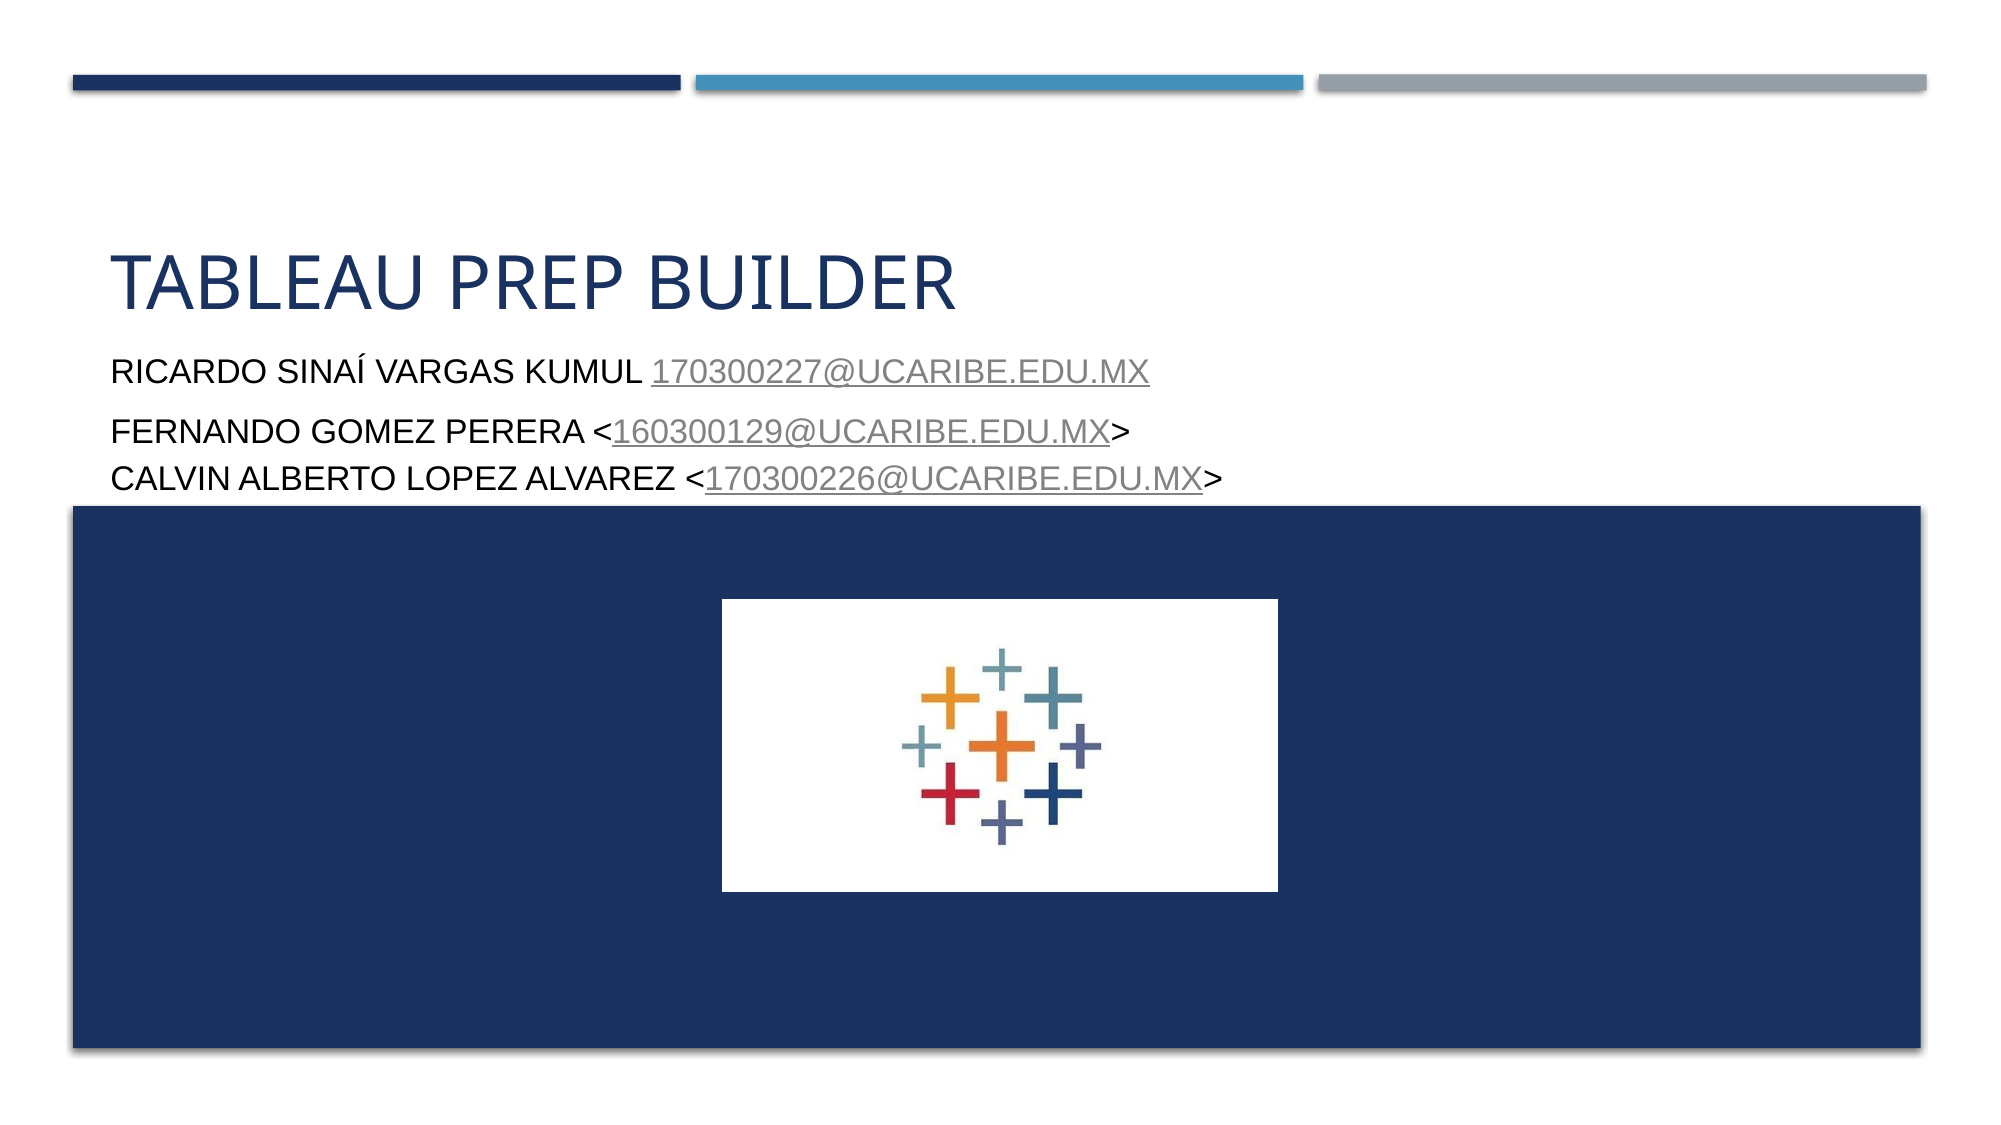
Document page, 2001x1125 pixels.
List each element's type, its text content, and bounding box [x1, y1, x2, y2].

picture [722, 599, 1278, 892]
subtitle RICARDO SINAÍ VARGAS KUMUL 170300227@ucaribe.edu.mx FERNANDO GOMEZ PERERA <160300129@ucaribe.edu.mx> CALVIN ALBERTO LOPEZ ALVAREZ <170300226@ucaribe.edu.mx> [95, 341, 1899, 507]
title Tableau Prep Builder [95, 167, 1899, 332]
